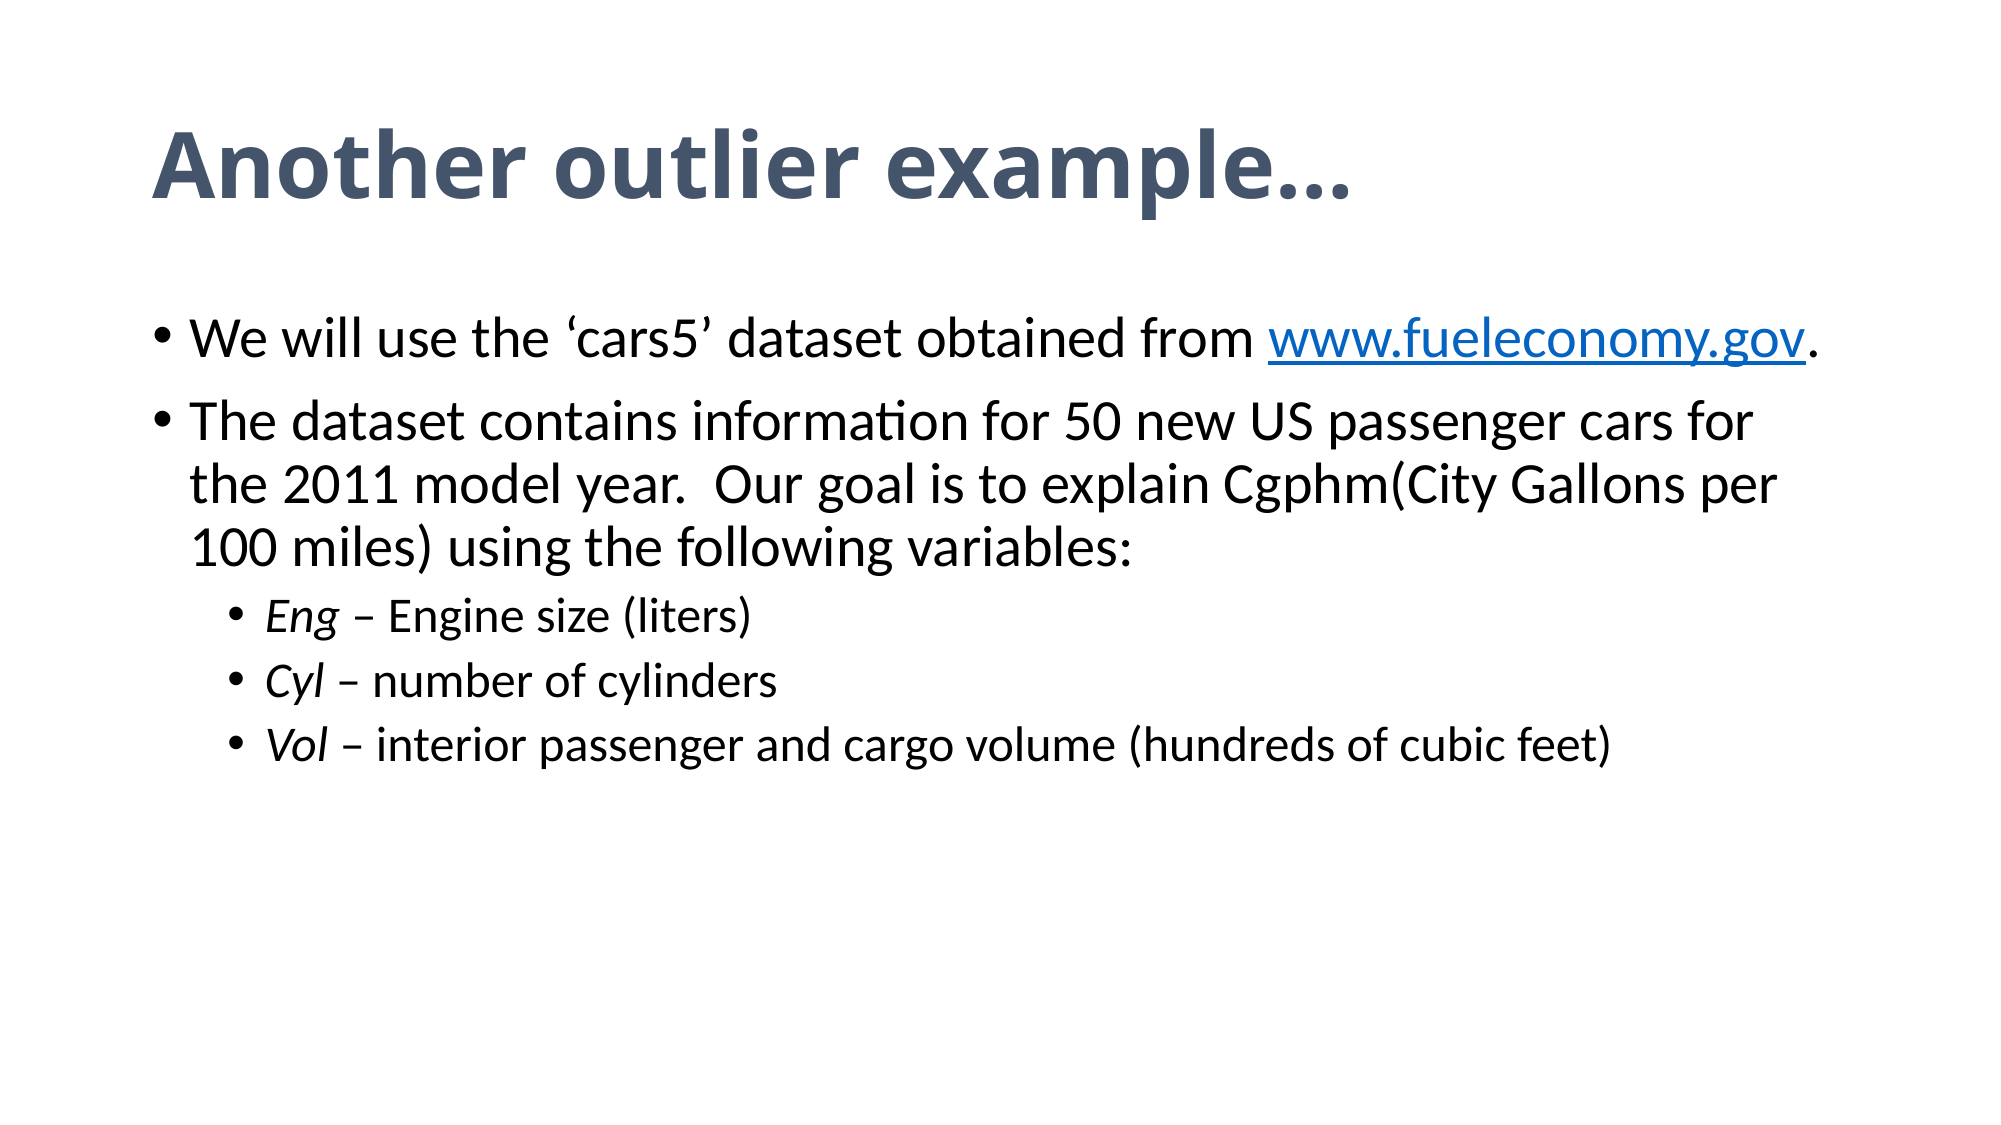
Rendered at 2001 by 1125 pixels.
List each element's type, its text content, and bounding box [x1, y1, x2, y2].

list We will use the ‘cars5’ dataset obtained from www.fueleconomy.gov. The dataset contains information for 50 new US passenger cars for the 2011 model year. Our goal is to explain Cgphm(City Gallons per 100 miles) using the following variables: Eng – Engine size (liters) Cyl – number of cylinders Vol – interior passenger and cargo volume (hundreds of cubic feet) [137, 299, 1863, 1014]
title Another outlier example… [137, 59, 1863, 278]
